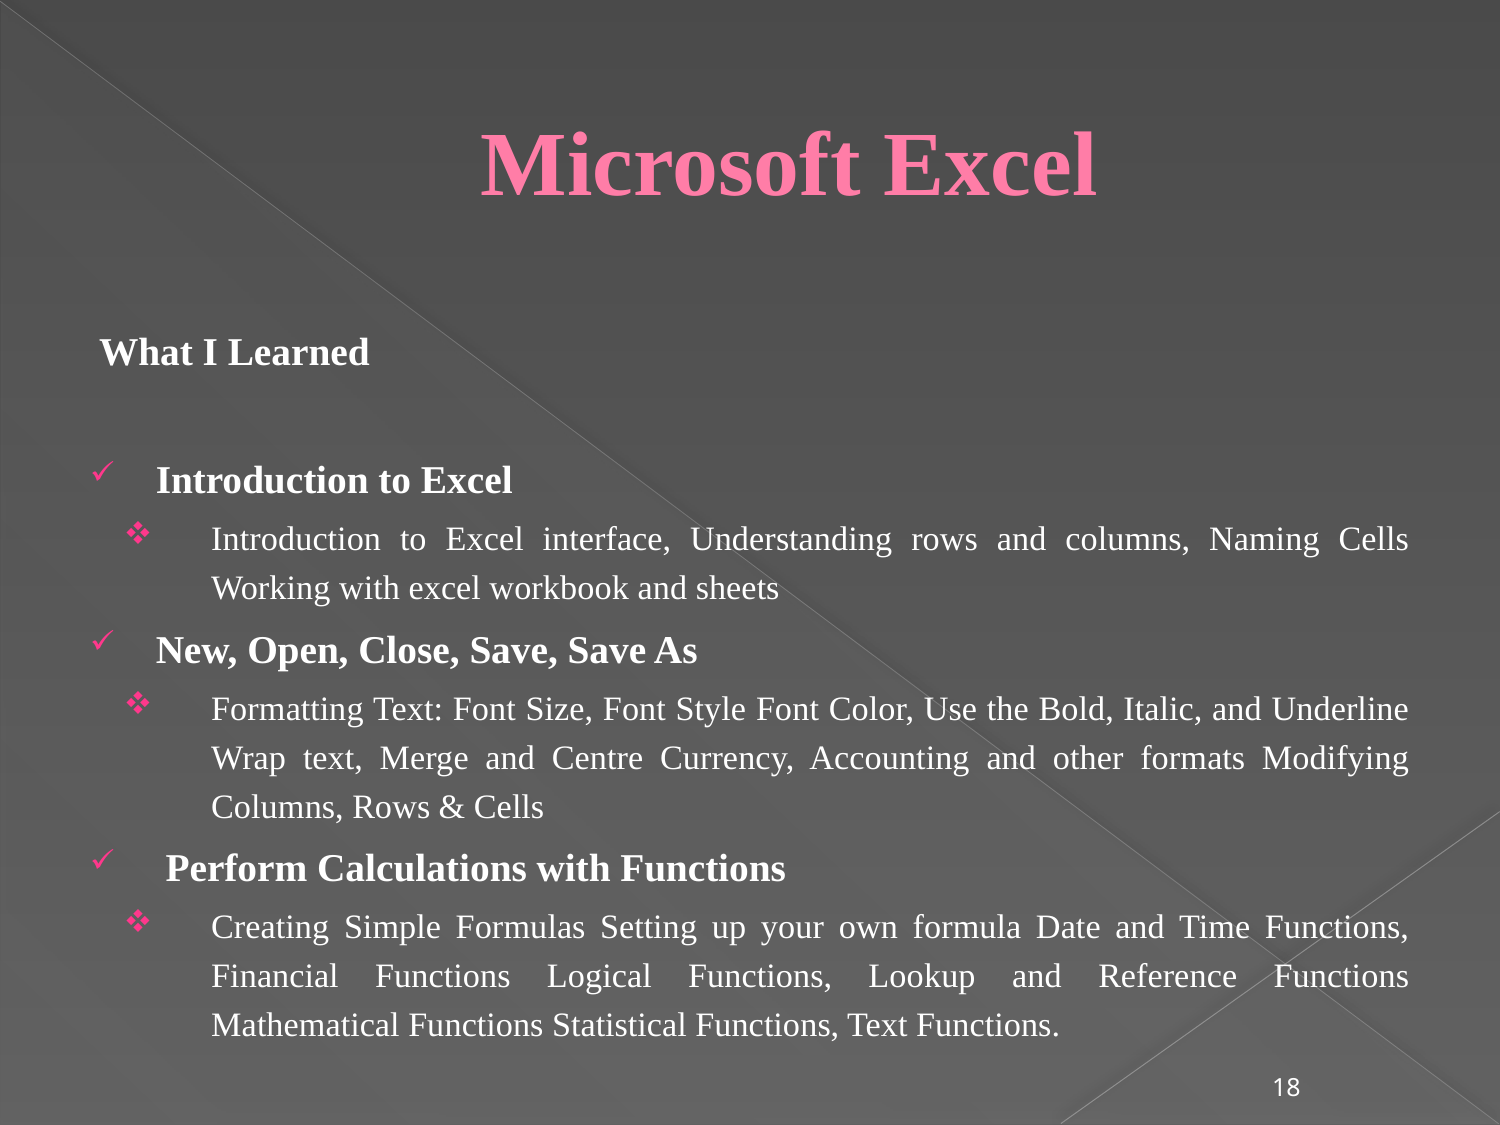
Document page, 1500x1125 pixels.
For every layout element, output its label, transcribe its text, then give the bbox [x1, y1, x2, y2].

title Microsoft Excel [75, 43, 1425, 274]
list What I Learned Introduction to Excel Introduction to Excel interface, Understanding rows and columns, Naming Cells Working with excel workbook and sheets New, Open, Close, Save, Save As Formatting Text: Font Size, Font Style Font Color, Use the Bold, Italic, and Underline Wrap text, Merge and Centre Currency, Accounting and other formats Modifying Columns, Rows & Cells Perform Calculations with Functions Creating Simple Formulas Setting up your own formula Date and Time Functions, Financial Functions Logical Functions, Lookup and Reference Functions Mathematical Functions Statistical Functions, Text Functions. [75, 308, 1425, 1059]
slide_number 18 [1245, 1063, 1328, 1113]
